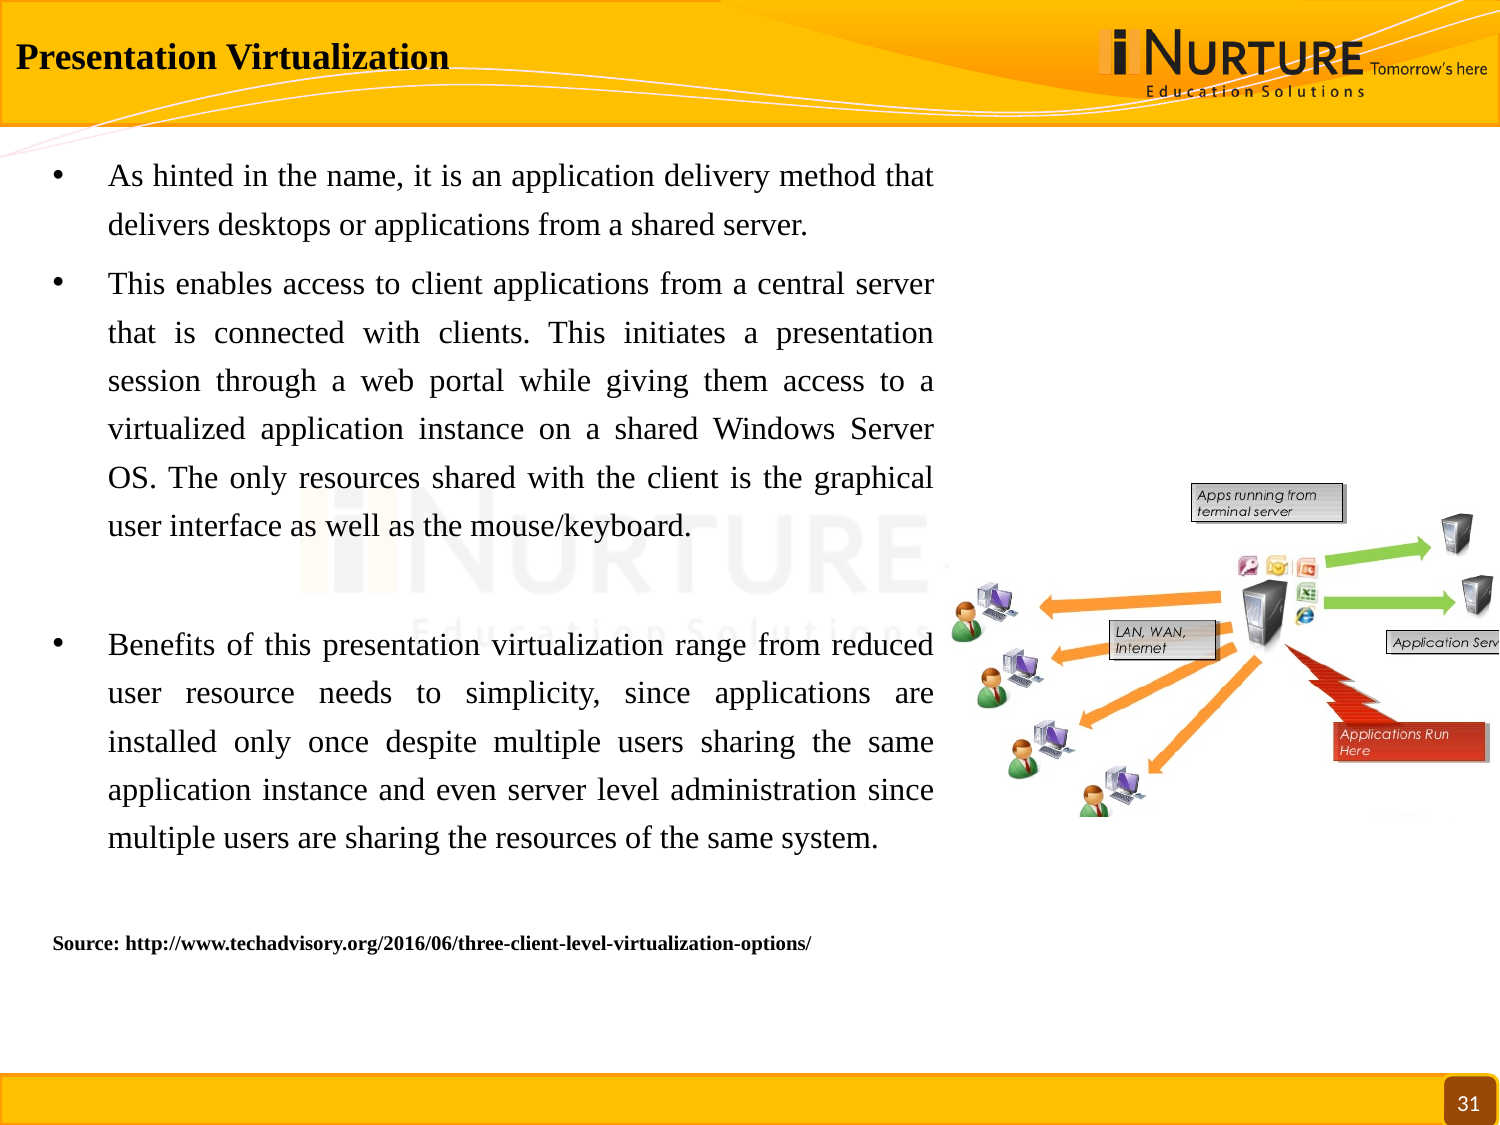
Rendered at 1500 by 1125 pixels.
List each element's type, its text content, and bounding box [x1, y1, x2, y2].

list As hinted in the name, it is an application delivery method that delivers desktops or applications from a shared server. This enables access to client applications from a central server that is connected with clients. This initiates a presentation session through a web portal while giving them access to a virtualized application instance on a shared Windows Server OS. The only resources shared with the client is the graphical user interface as well as the mouse/keyboard. Benefits of this presentation virtualization range from reduced user resource needs to simplicity, since applications are installed only once despite multiple users sharing the same application instance and even server level administration since multiple users are sharing the resources of the same system. Source: http://www.techadvisory.org/2016/06/three-client-level-virtualization-options/ [37, 137, 950, 1038]
picture [948, 474, 1500, 817]
slide_number 31 [1438, 1078, 1499, 1125]
text_box Presentation Virtualization [1, 24, 466, 85]
picture [1099, 29, 1487, 97]
